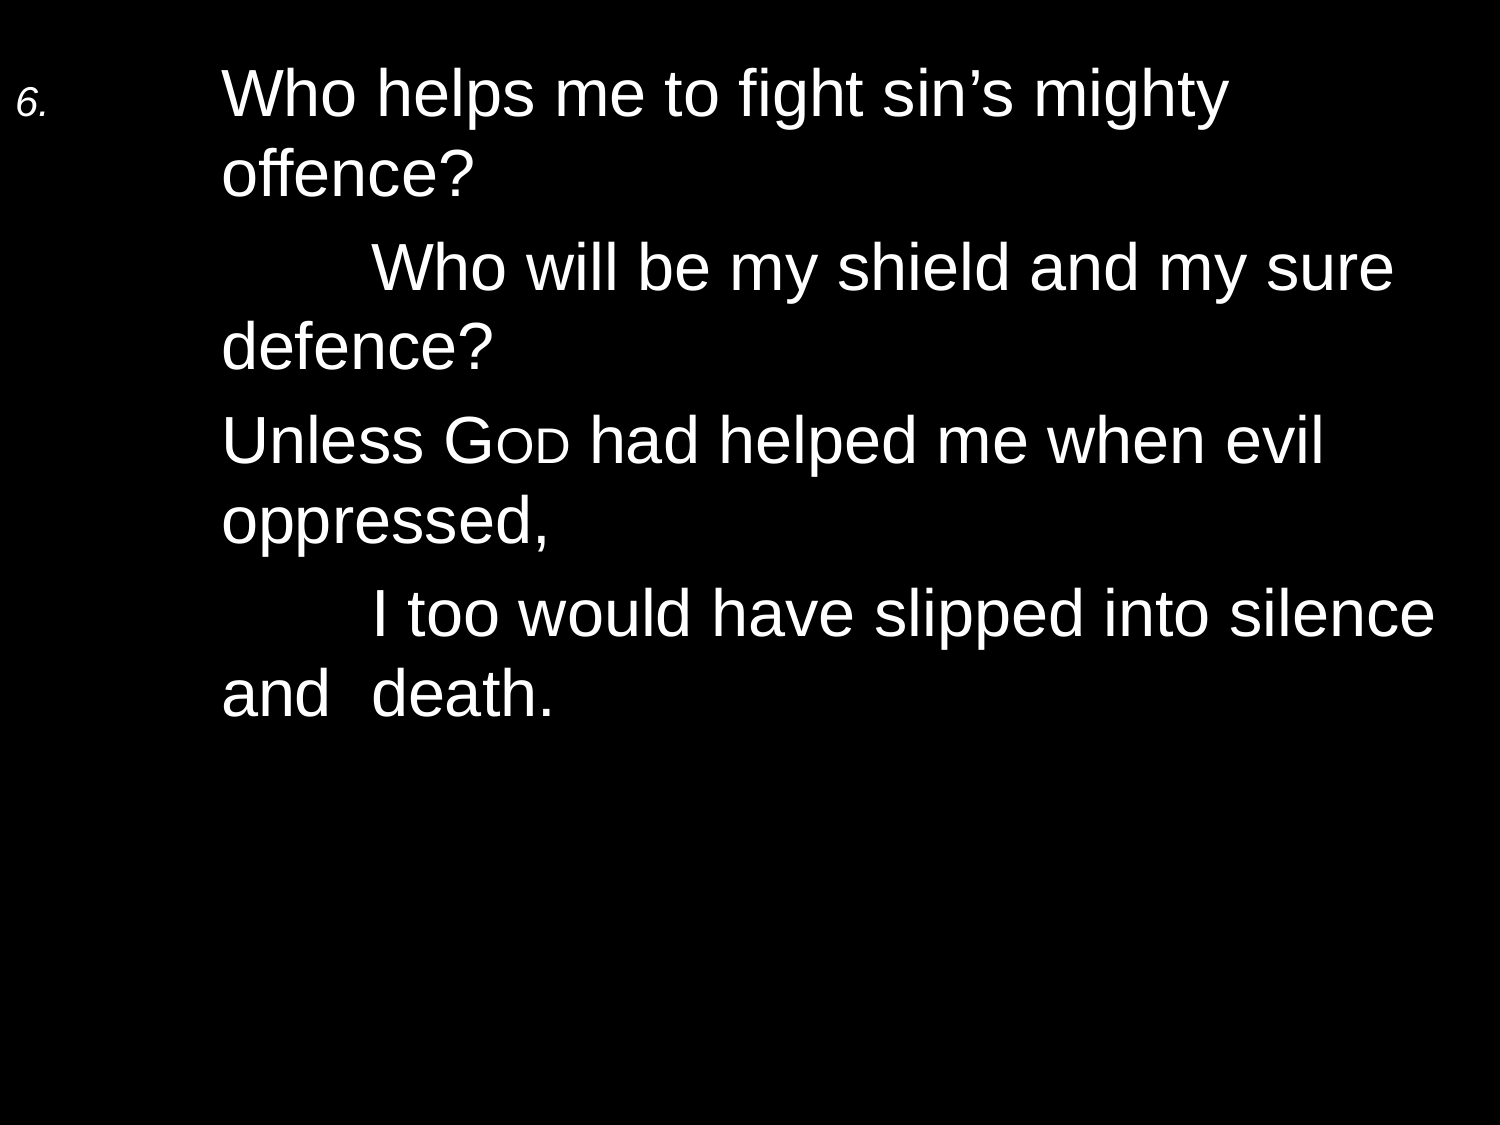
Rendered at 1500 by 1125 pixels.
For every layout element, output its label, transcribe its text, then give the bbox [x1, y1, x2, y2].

list 6. Who helps me to fight sin’s mighty offence? Who will be my shield and my sure defence? Unless God had helped me when evil oppressed, I too would have slipped into silence and death. [0, 42, 1500, 1047]
